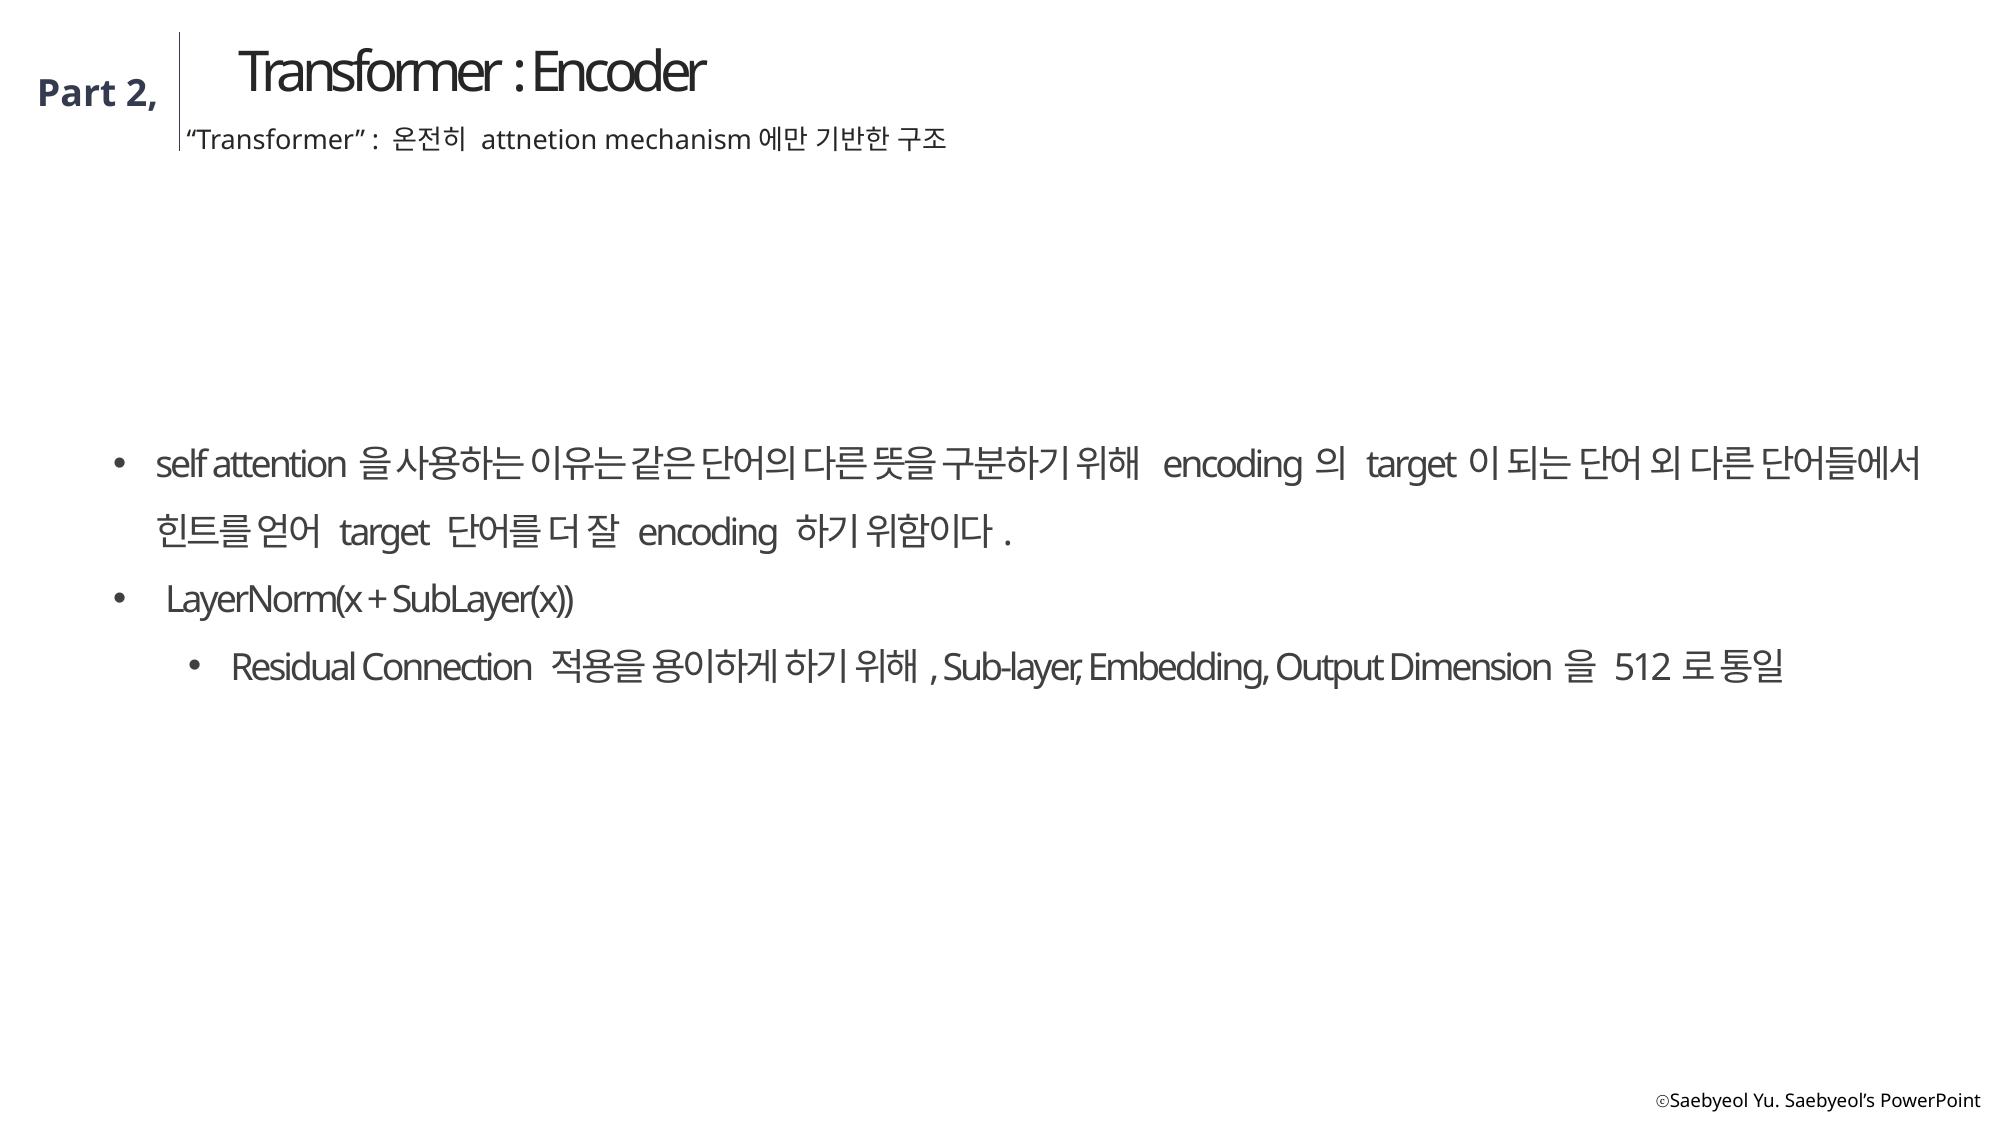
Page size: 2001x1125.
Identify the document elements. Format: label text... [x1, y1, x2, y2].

text_box self attention을 사용하는 이유는 같은 단어의 다른 뜻을 구분하기 위해 encoding의 target이 되는 단어 외 다른 단어들에서 힌트를 얻어 target 단어를 더 잘 encoding 하기 위함이다. LayerNorm(x + SubLayer(x)) Residual Connection 적용을 용이하게 하기 위해, Sub-layer, Embedding, Output Dimension을 512로 통일 [98, 410, 1935, 763]
text_box Part 2, [22, 61, 179, 121]
text_box “Transformer” : 온전히 attnetion mechanism에만 기반한 구조 [171, 114, 962, 162]
text_box Transformer : Encoder [224, 27, 724, 111]
